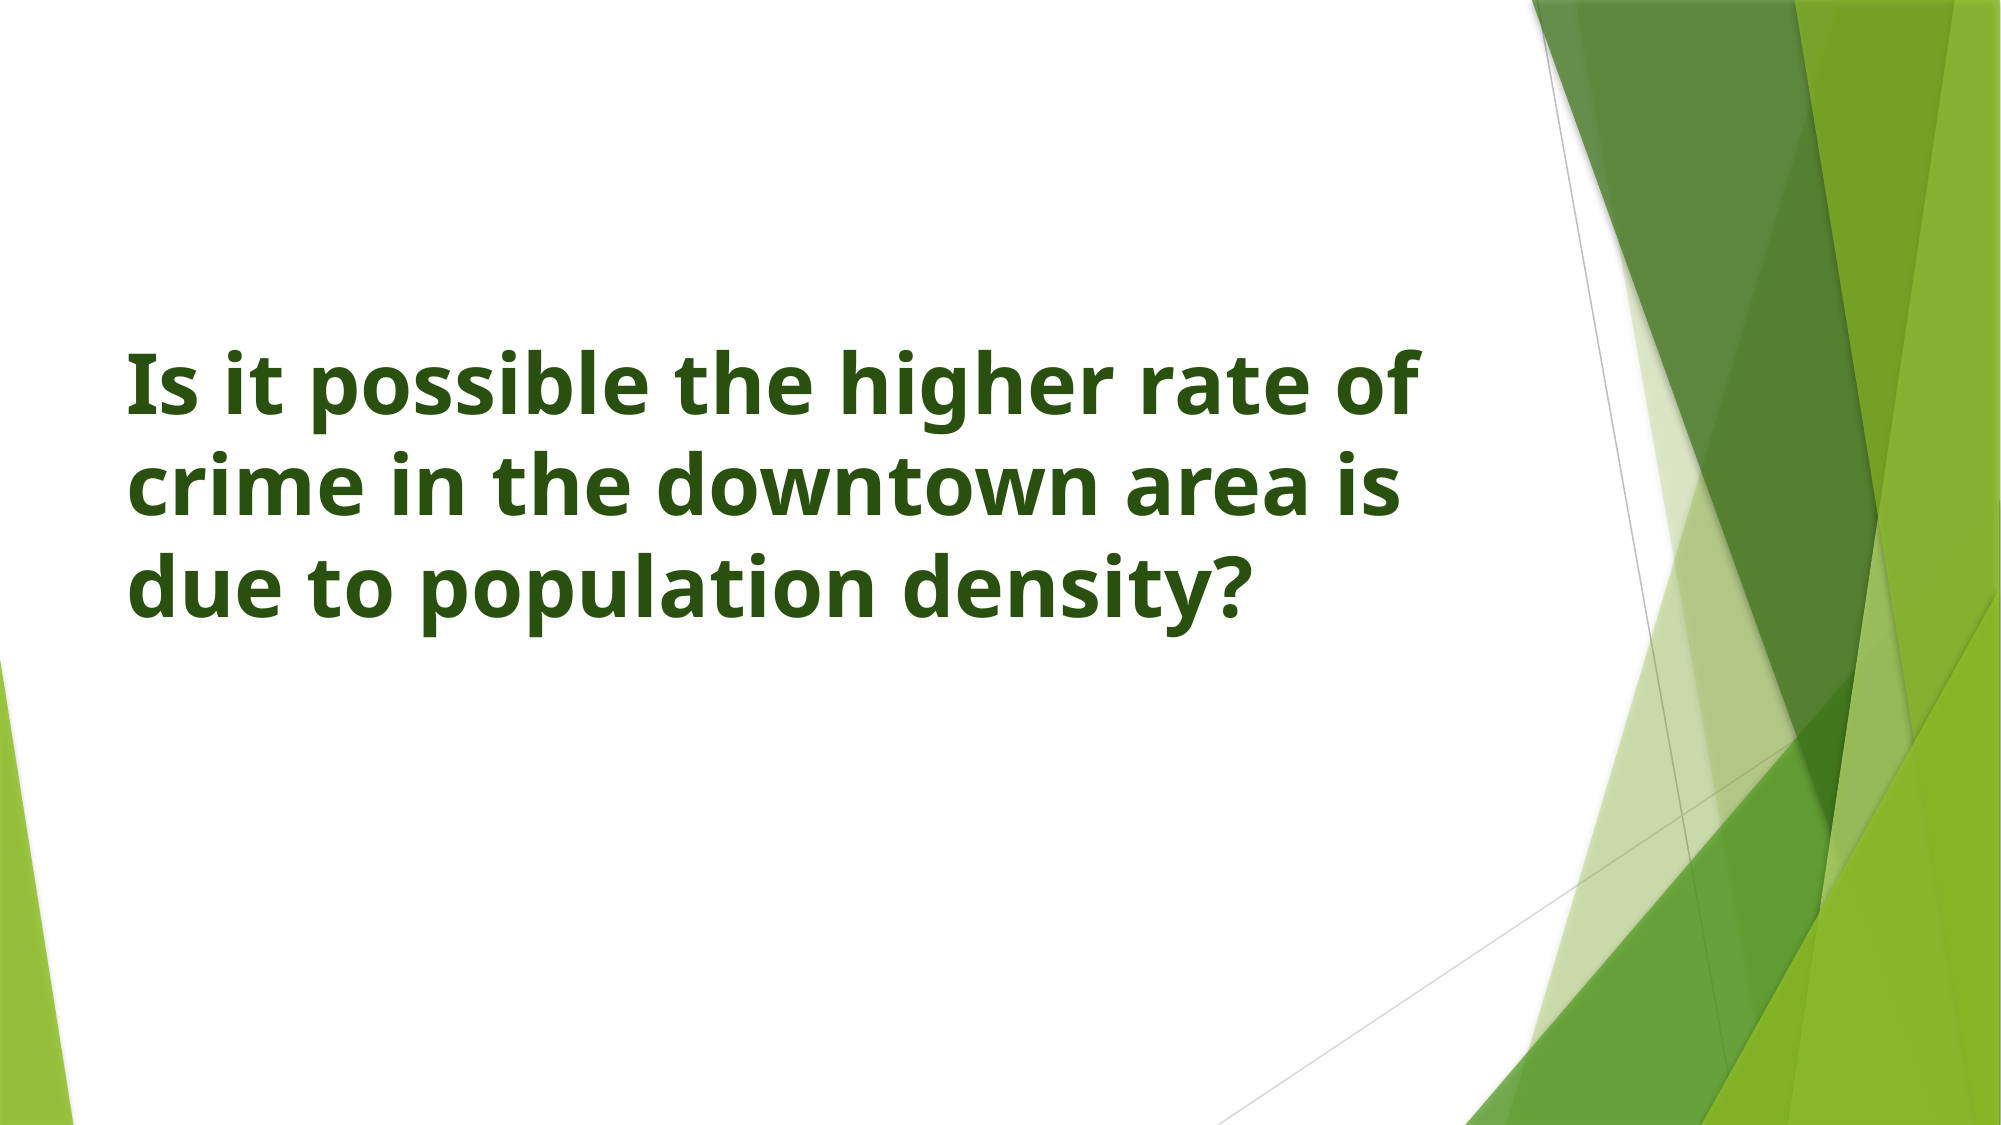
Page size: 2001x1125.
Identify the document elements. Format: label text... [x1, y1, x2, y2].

title Is it possible the higher rate of crime in the downtown area is due to population density? [111, 316, 1522, 743]
